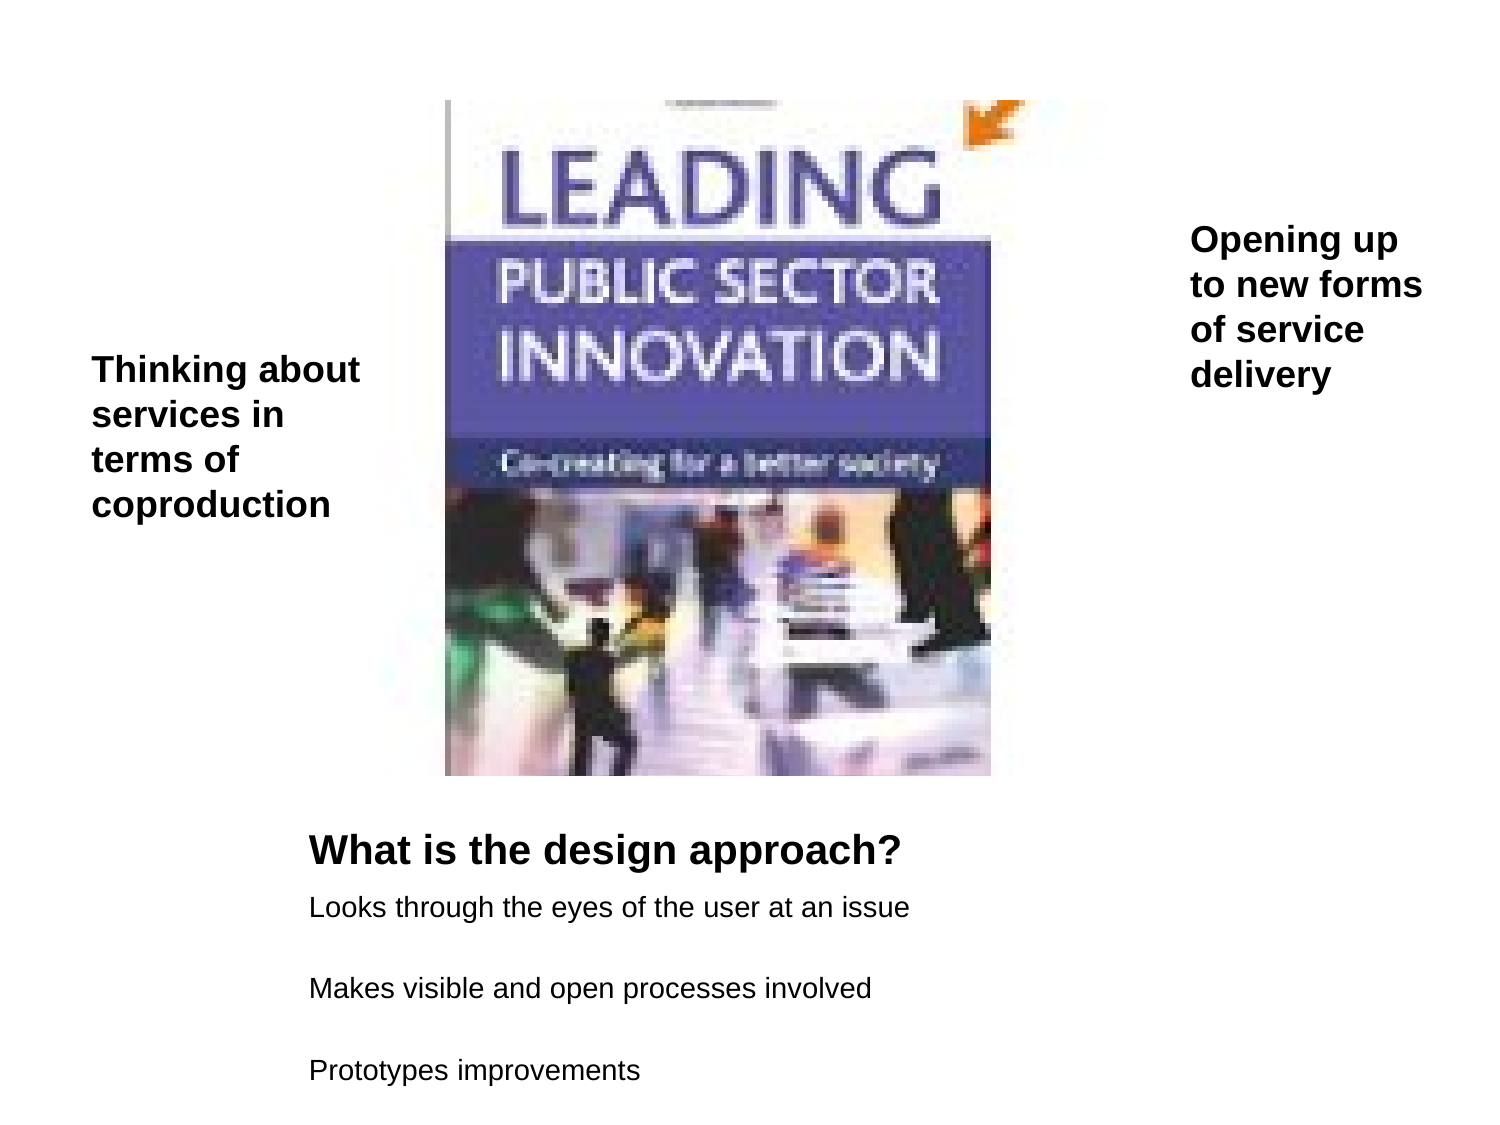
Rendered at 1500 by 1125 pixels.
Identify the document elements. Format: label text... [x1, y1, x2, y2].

list Looks through the eyes of the user at an issue Makes visible and open processes involved Prototypes improvements [293, 880, 1195, 1013]
title What is the design approach? [293, 787, 1195, 880]
text_box Thinking about services in terms of coproduction [76, 338, 288, 533]
text_box Opening up to new forms of service delivery [1198, 208, 1447, 403]
picture [293, 100, 1195, 776]
